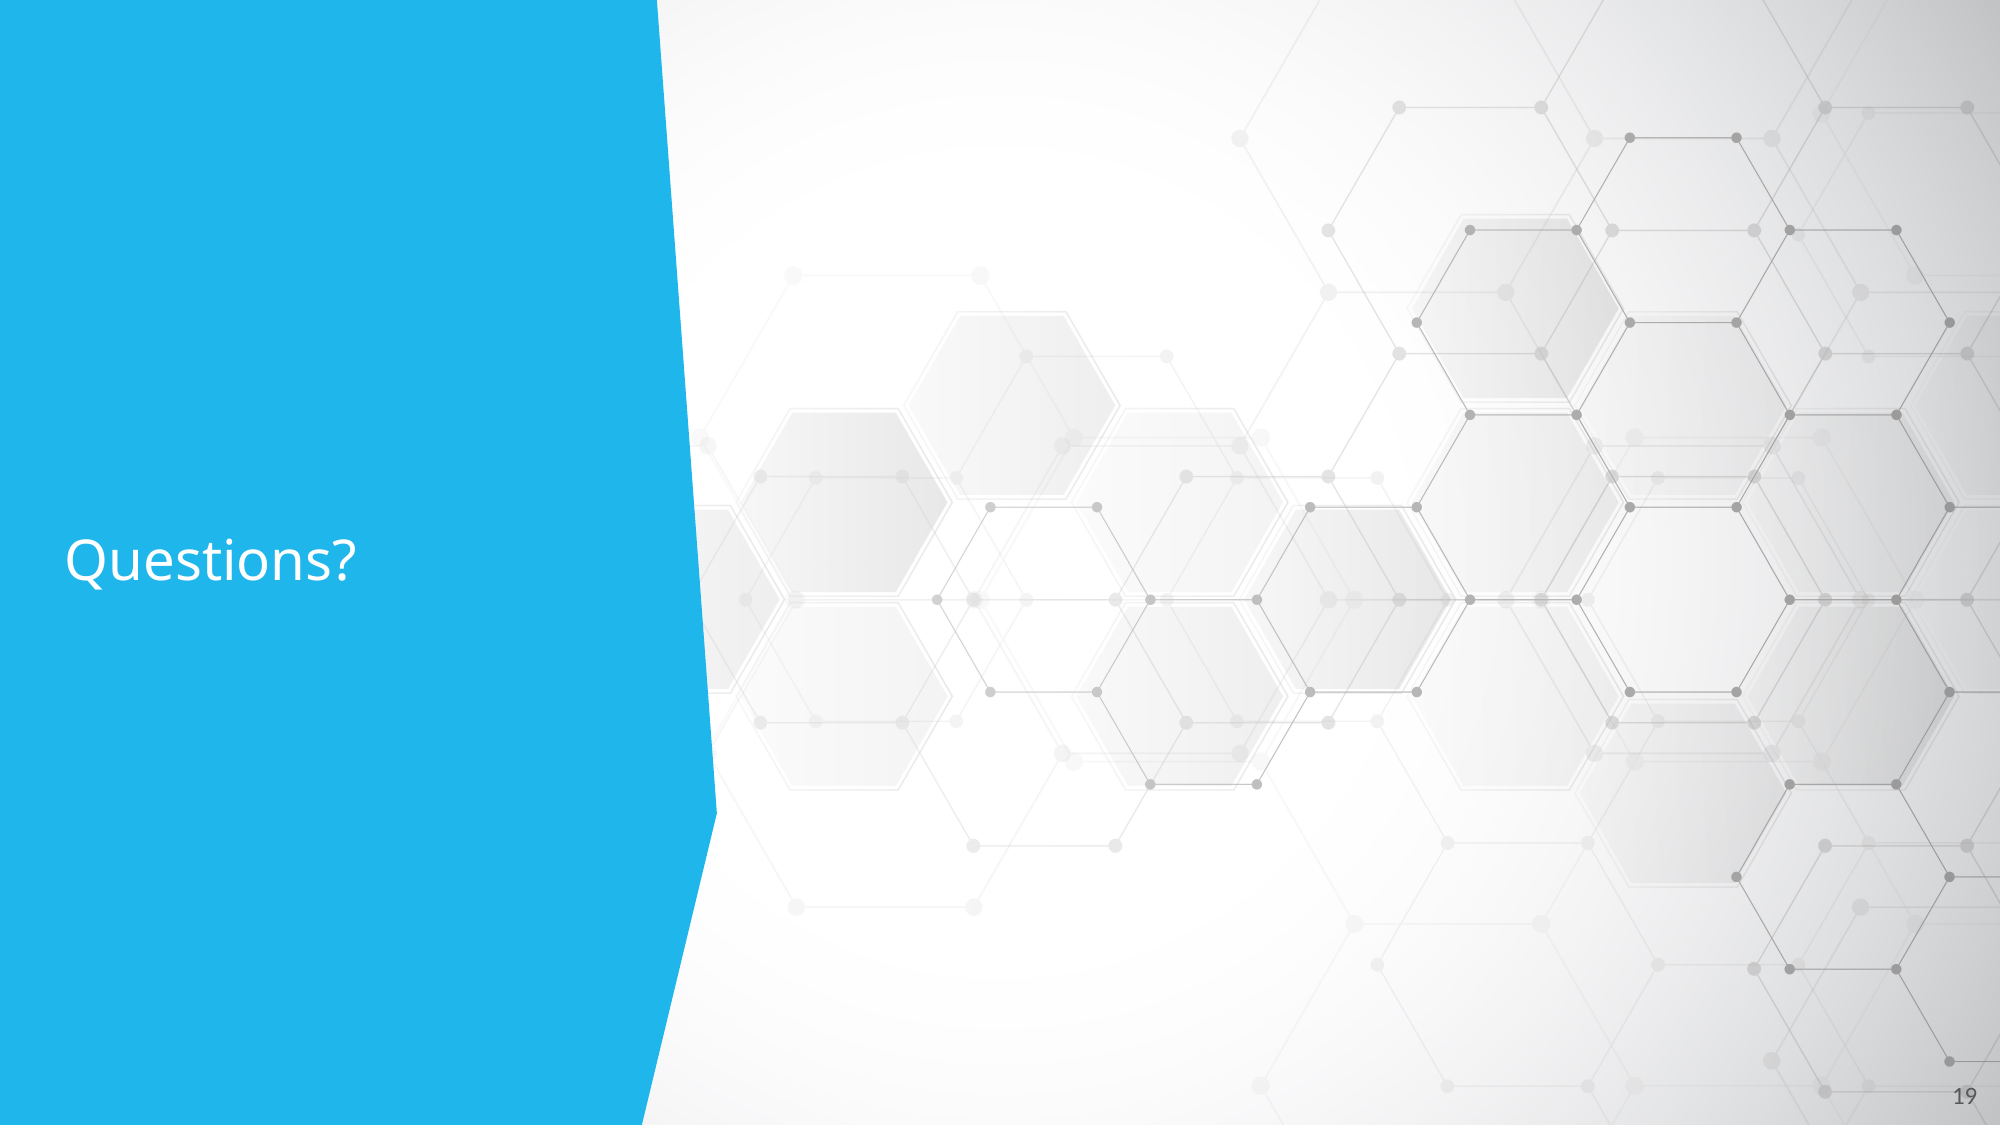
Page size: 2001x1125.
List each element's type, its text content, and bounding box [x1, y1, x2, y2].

picture [643, 0, 2000, 1125]
slide_number 19 [1849, 1065, 2000, 1125]
title Questions? [64, 107, 620, 1017]
